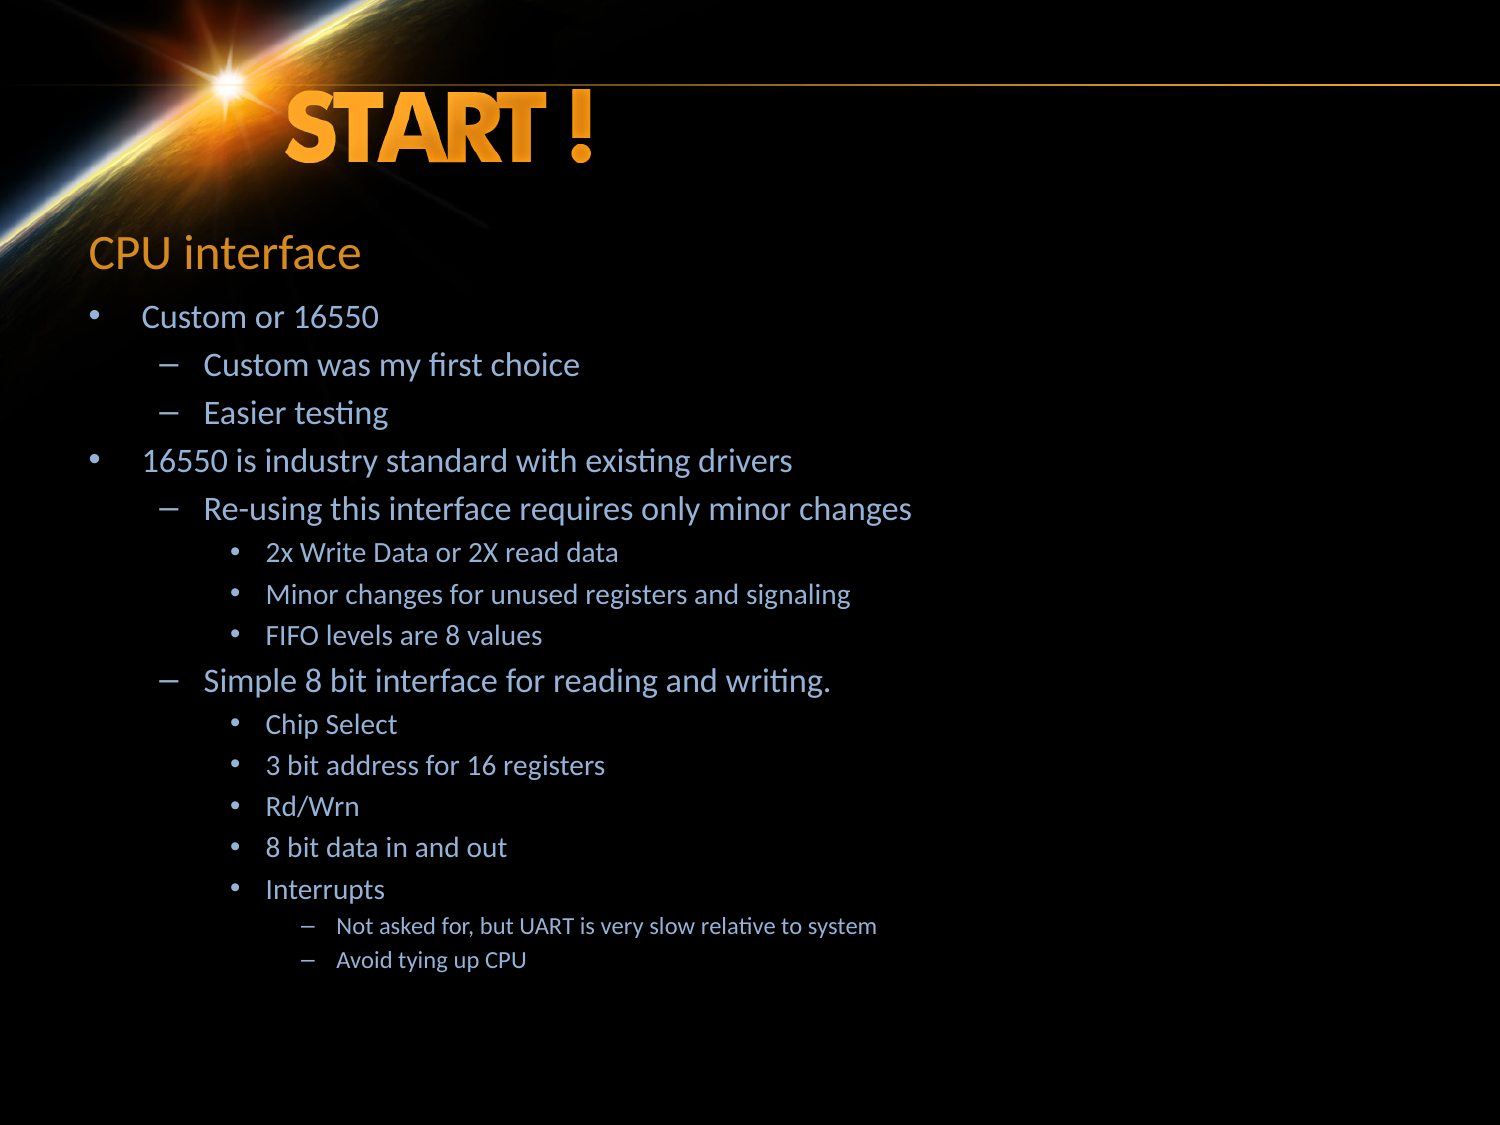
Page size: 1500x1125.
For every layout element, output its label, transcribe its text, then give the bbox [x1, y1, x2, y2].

title CPU interface [73, 211, 1424, 286]
picture [0, 0, 1500, 1125]
list Custom or 16550 Custom was my first choice Easier testing 16550 is industry standard with existing drivers Re-using this interface requires only minor changes 2x Write Data or 2X read data Minor changes for unused registers and signaling FIFO levels are 8 values Simple 8 bit interface for reading and writing. Chip Select 3 bit address for 16 registers Rd/Wrn 8 bit data in and out Interrupts Not asked for, but UART is very slow relative to system Avoid tying up CPU [73, 286, 1424, 990]
